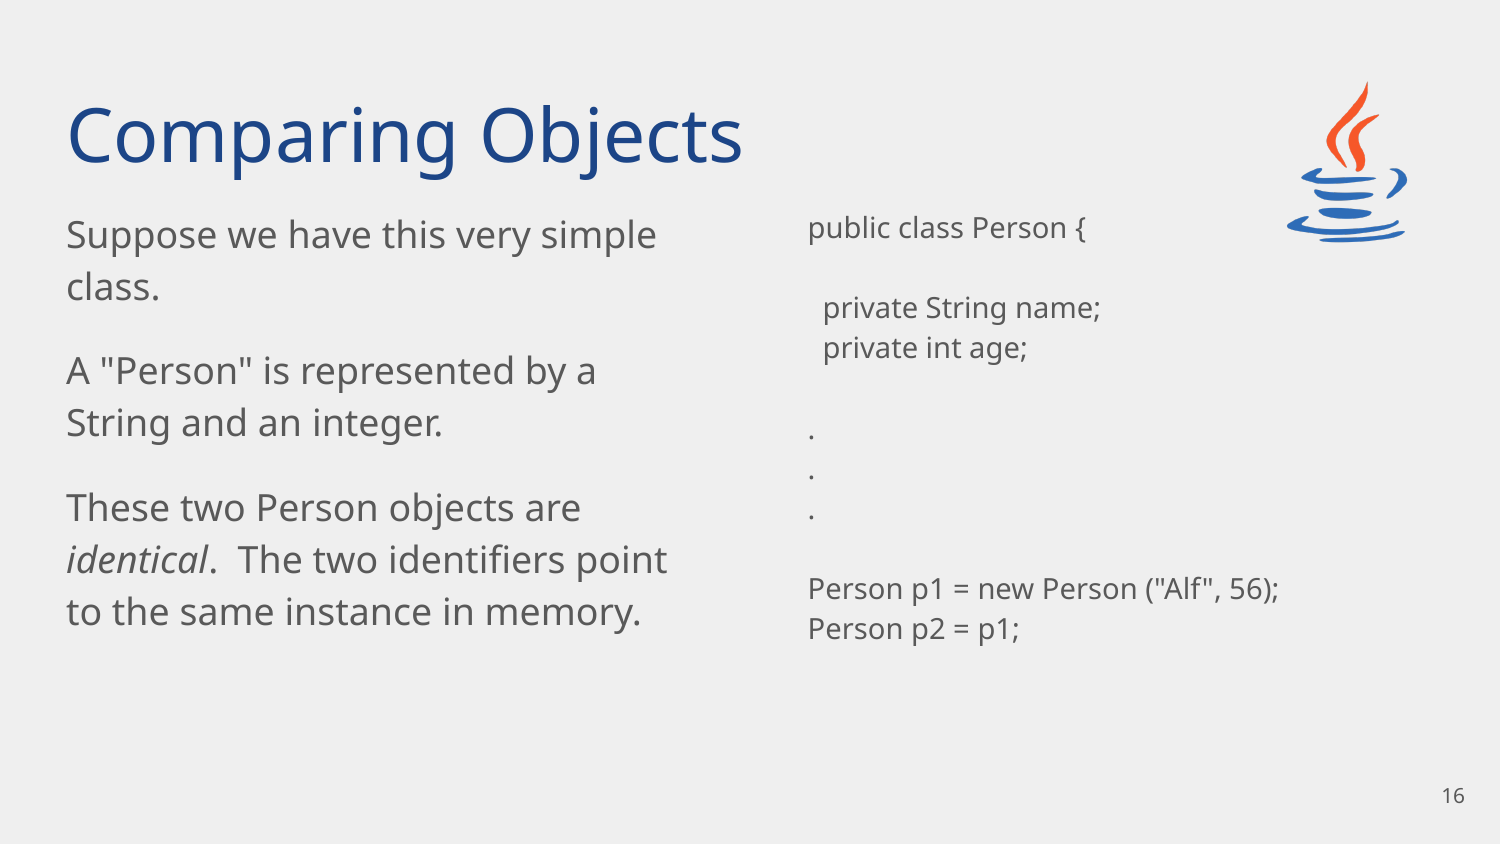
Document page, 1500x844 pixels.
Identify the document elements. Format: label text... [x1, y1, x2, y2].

list public class Person { private String name; private int age; . . . Person p1 = new Person ("Alf", 56); Person p2 = p1; [792, 189, 1449, 750]
picture [1261, 167, 1440, 189]
title Comparing Objects [51, 72, 1449, 167]
slide_number ‹#› [1389, 764, 1480, 830]
list Suppose we have this very simple class. A "Person" is represented by a String and an integer. These two Person objects are identical. The two identifiers point to the same instance in memory. [51, 189, 708, 750]
